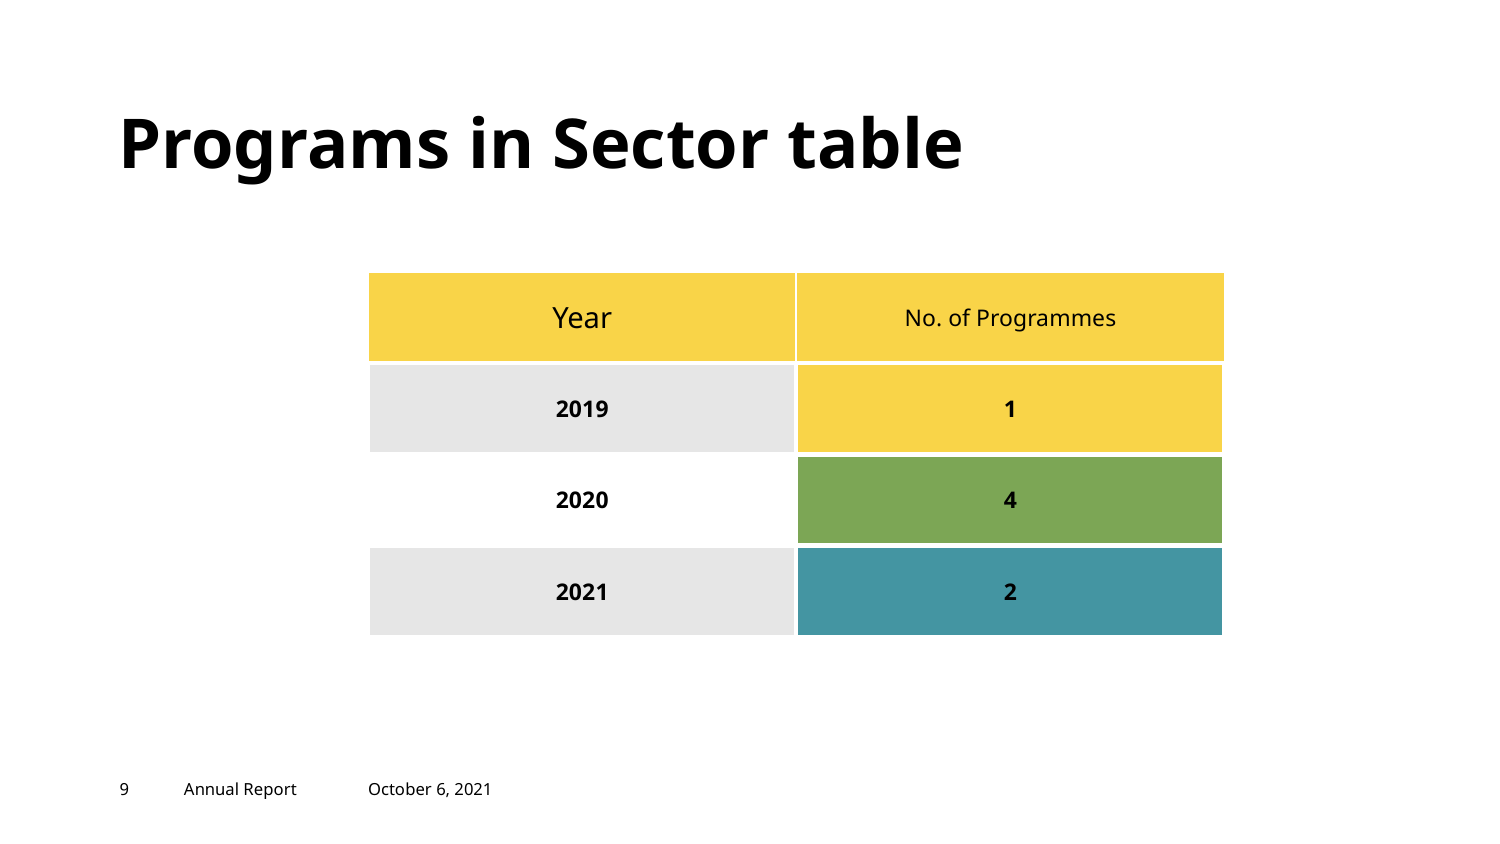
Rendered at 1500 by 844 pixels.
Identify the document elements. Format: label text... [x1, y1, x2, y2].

table_header No. of Programmes [797, 273, 1224, 361]
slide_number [368, 779, 530, 810]
table_cell 2021 [370, 548, 794, 635]
slide_number ‹#› [119, 779, 183, 810]
table_cell 4 [798, 457, 1222, 543]
table_cell 2019 [370, 365, 794, 452]
table_cell 2 [798, 548, 1222, 635]
footer Annual Report [183, 779, 368, 810]
table_header Year [369, 273, 795, 361]
table_cell 2020 [370, 456, 794, 544]
table_cell 1 [798, 365, 1222, 452]
title Programs in Sector table [118, 108, 1049, 184]
